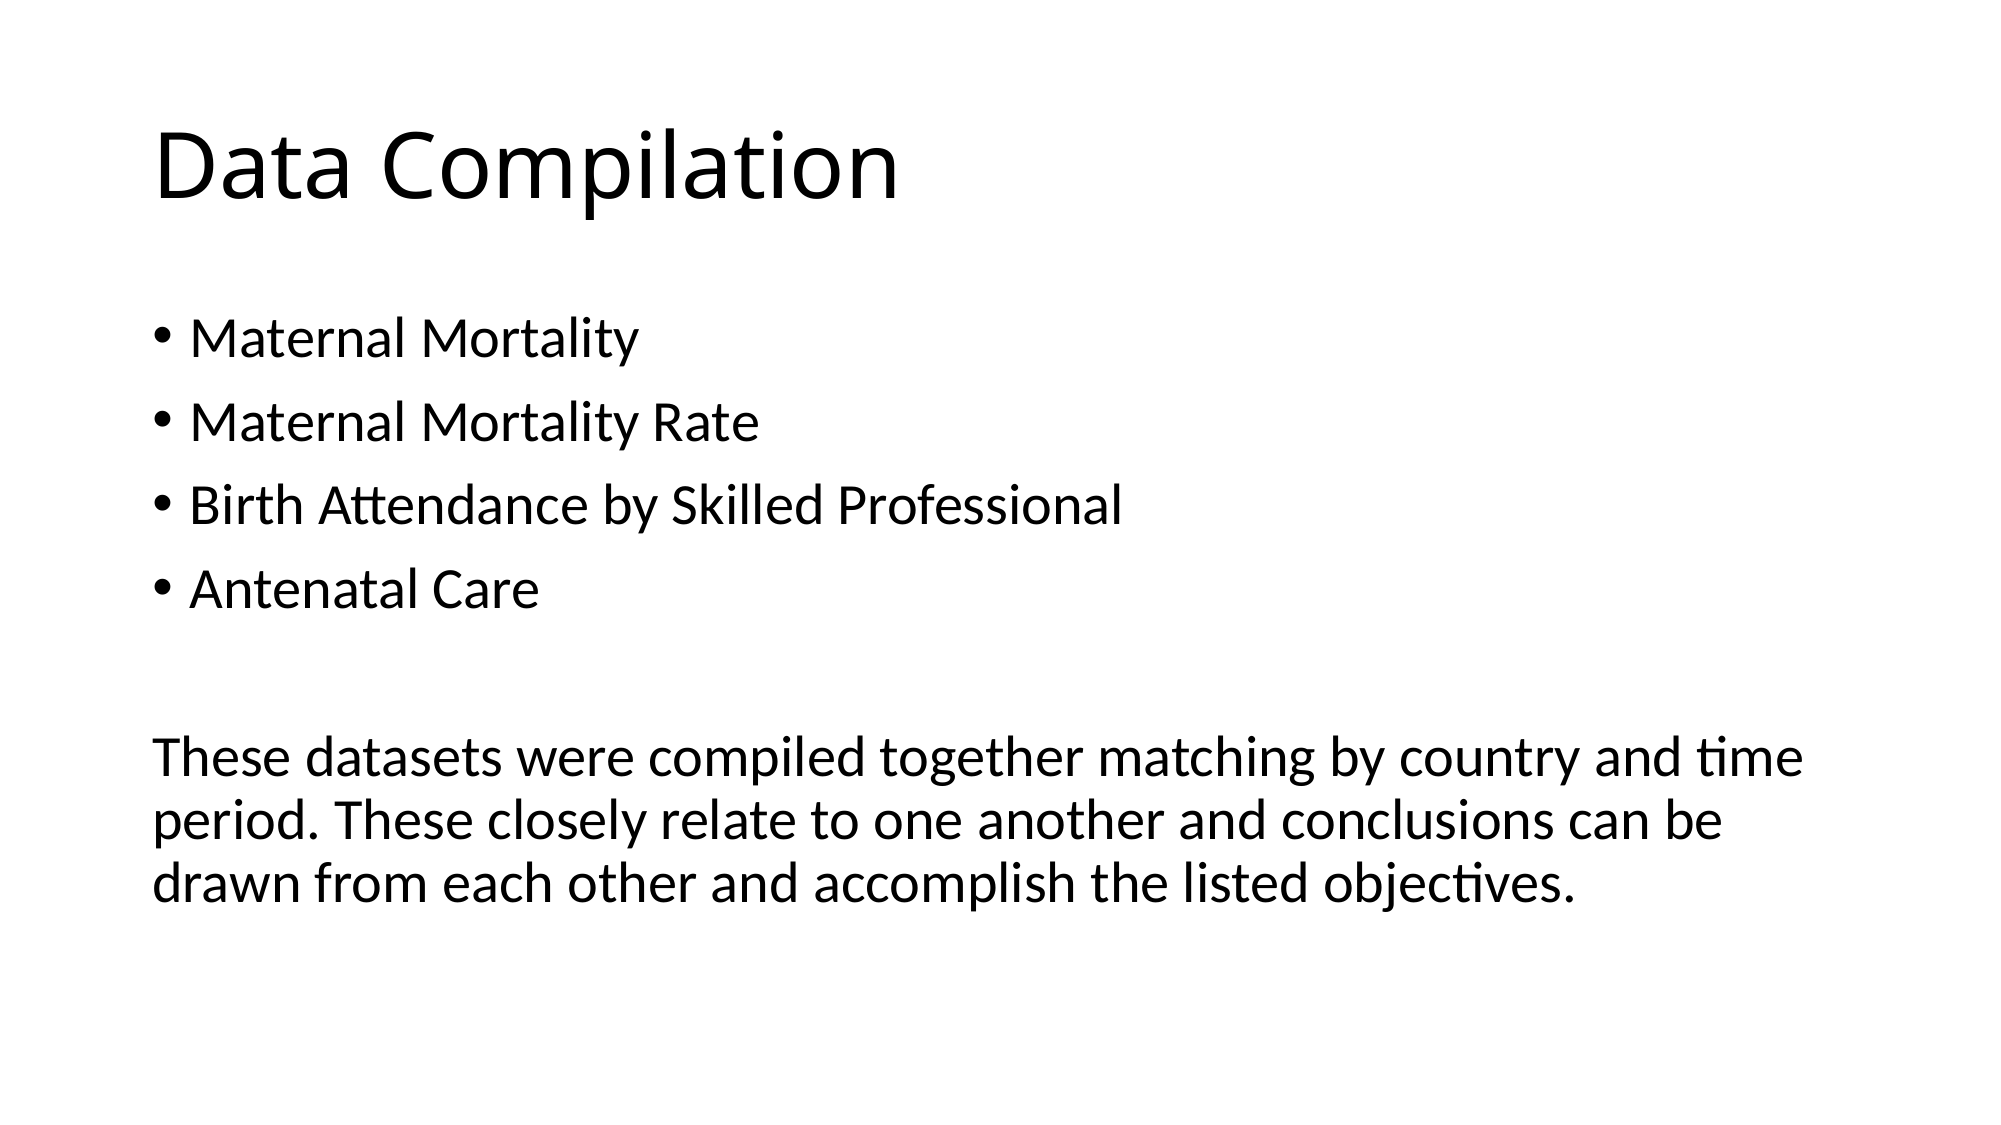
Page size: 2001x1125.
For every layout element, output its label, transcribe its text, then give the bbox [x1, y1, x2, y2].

title Data Compilation [137, 59, 1863, 278]
list Maternal Mortality Maternal Mortality Rate Birth Attendance by Skilled Professional Antenatal Care These datasets were compiled together matching by country and time period. These closely relate to one another and conclusions can be drawn from each other and accomplish the listed objectives. [137, 299, 1863, 1014]
